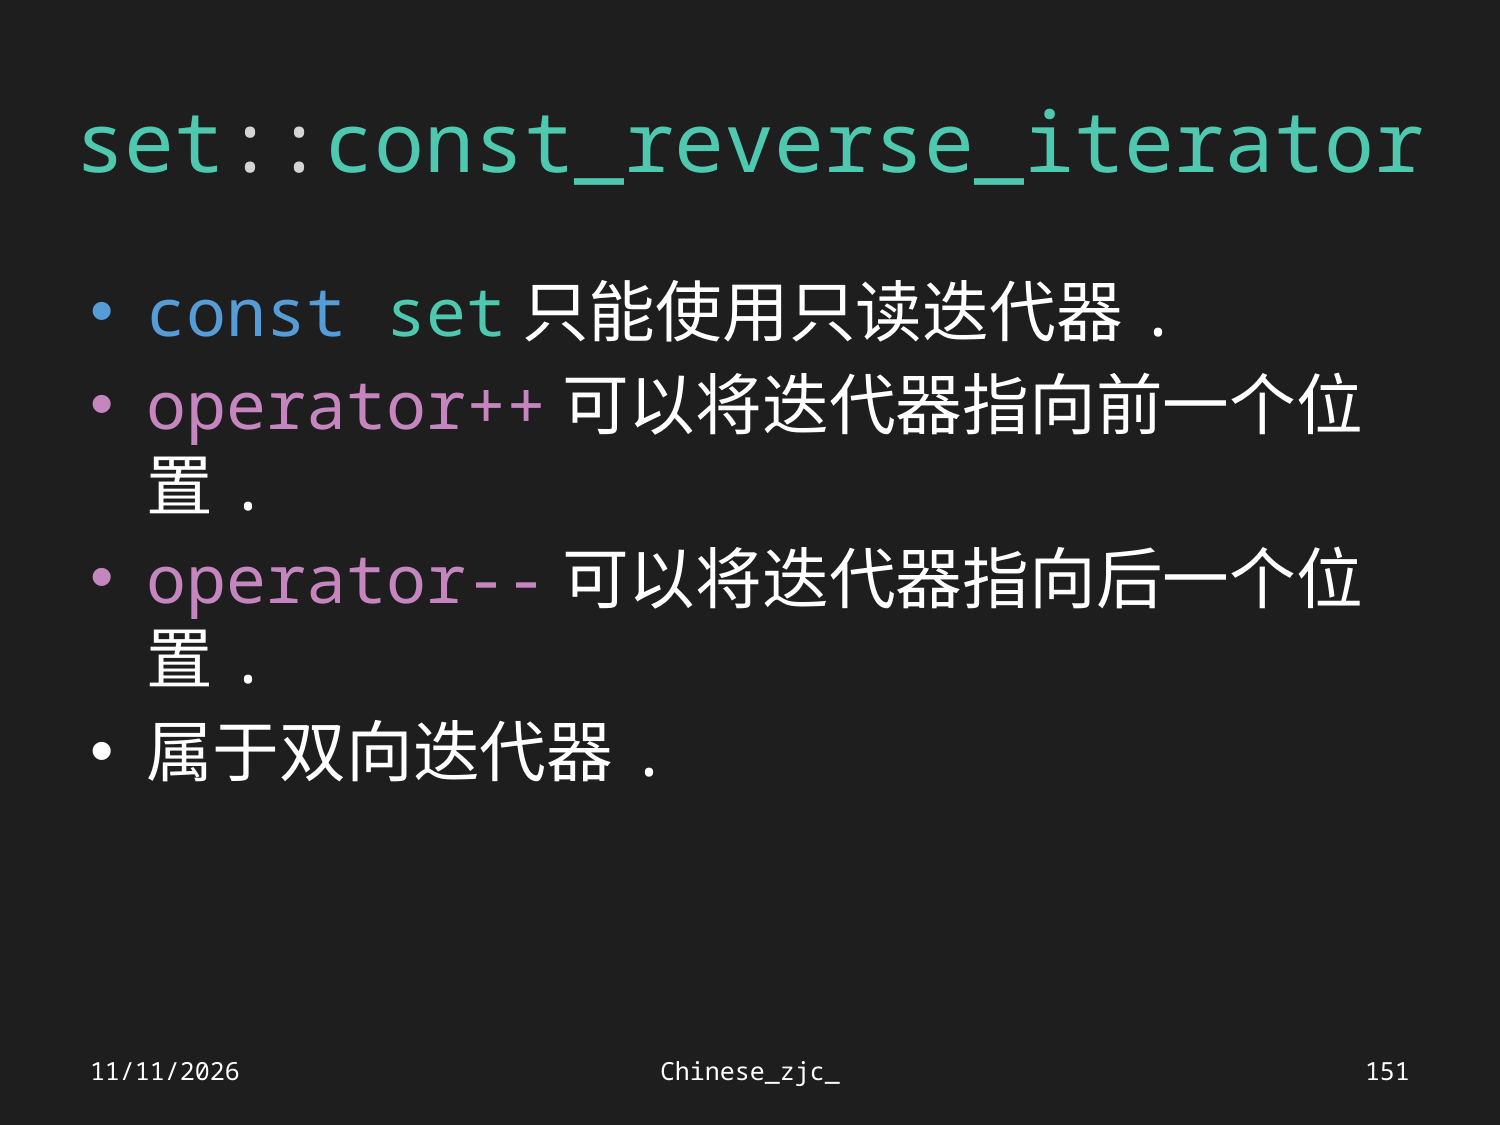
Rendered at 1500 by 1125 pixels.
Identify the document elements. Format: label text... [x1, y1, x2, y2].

footer Chinese_zjc_ [512, 1042, 988, 1103]
list const set只能使用只读迭代器. operator++可以将迭代器指向前一个位置. operator--可以将迭代器指向后一个位置. 属于双向迭代器. [75, 262, 1425, 1005]
slide_number 151 [1074, 1042, 1425, 1103]
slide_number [75, 1042, 425, 1103]
title set::const_reverse_iterator [0, 45, 1500, 233]
